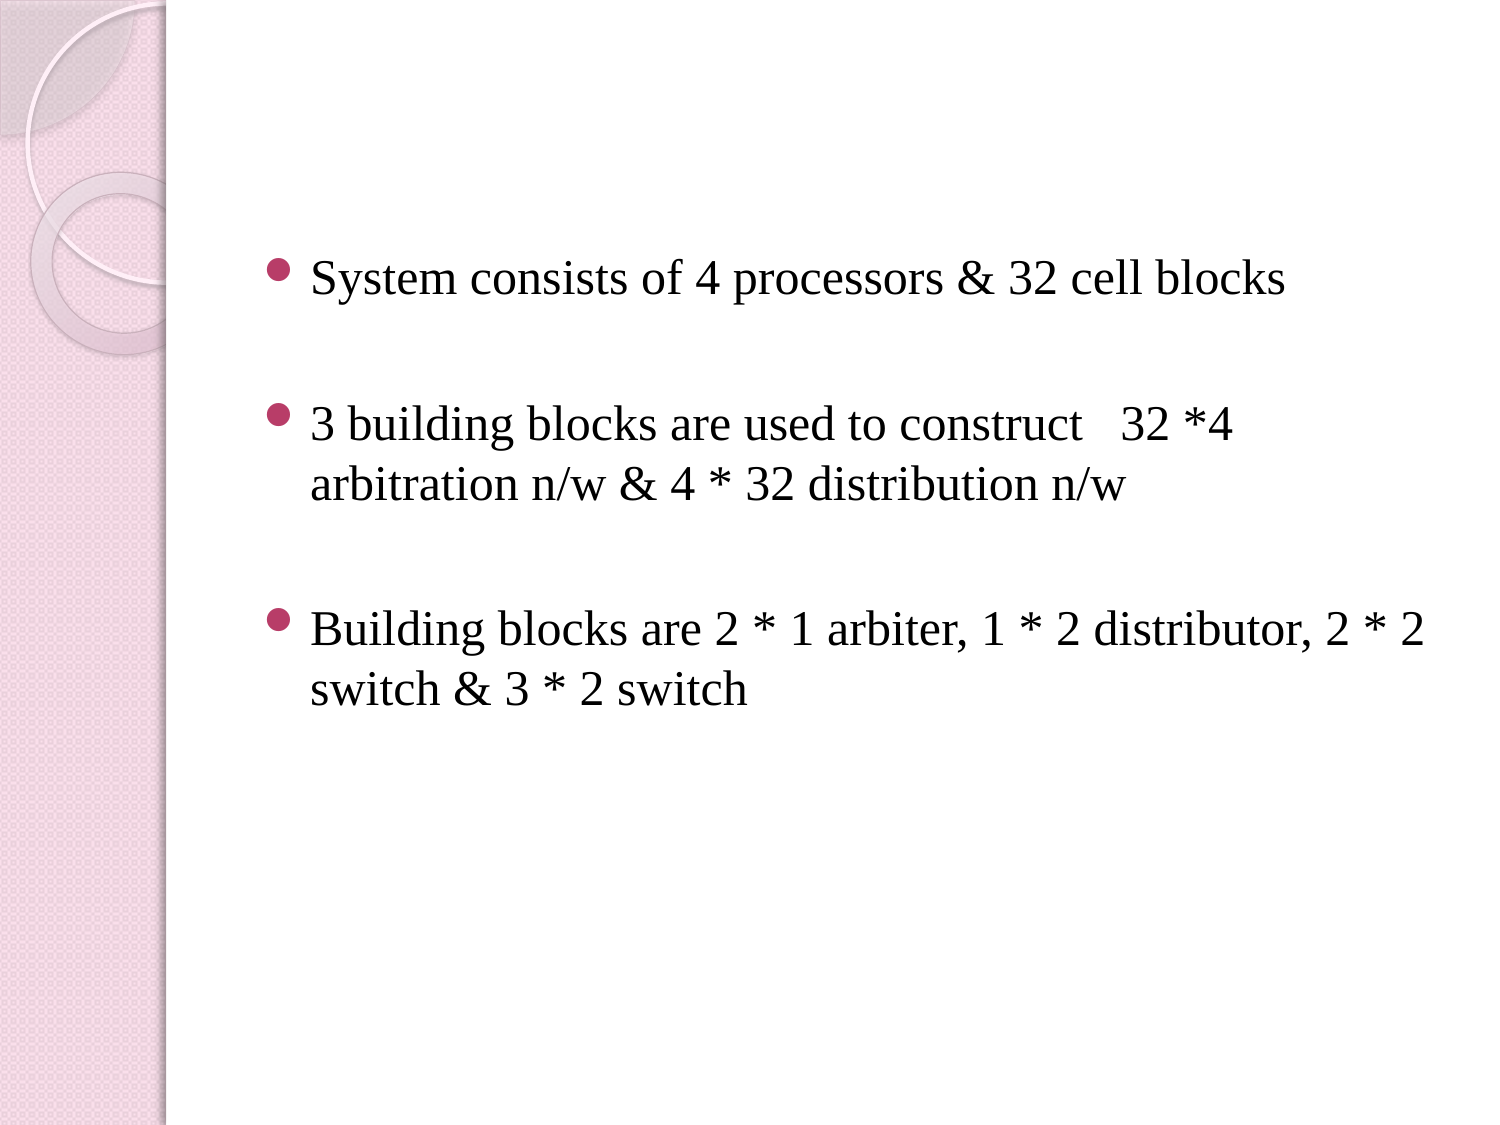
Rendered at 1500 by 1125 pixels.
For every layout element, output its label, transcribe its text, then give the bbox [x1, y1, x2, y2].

list System consists of 4 processors & 32 cell blocks 3 building blocks are used to construct 32 *4 arbitration n/w & 4 * 32 distribution n/w Building blocks are 2 * 1 arbiter, 1 * 2 distributor, 2 * 2 switch & 3 * 2 switch [235, 237, 1466, 1025]
